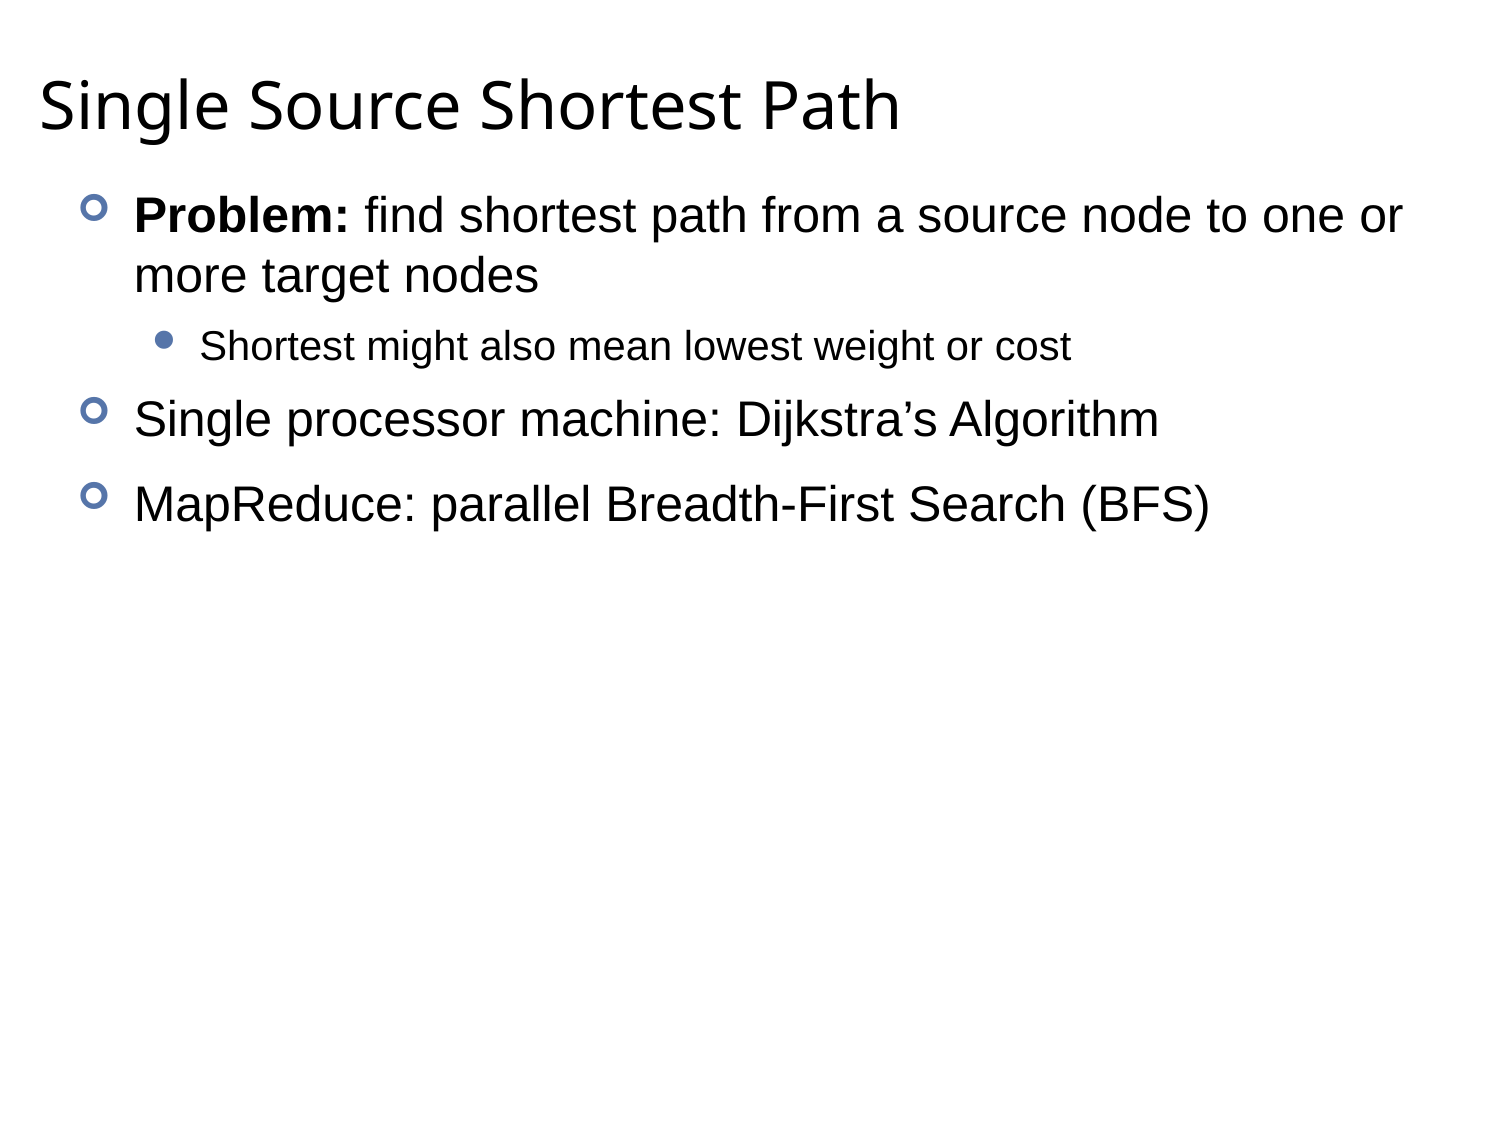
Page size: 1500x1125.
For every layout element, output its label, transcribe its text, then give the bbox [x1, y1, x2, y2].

list Problem: find shortest path from a source node to one or more target nodes Shortest might also mean lowest weight or cost Single processor machine: Dijkstra’s Algorithm MapReduce: parallel Breadth-First Search (BFS) [62, 174, 1451, 1013]
title Single Source Shortest Path [24, 18, 1451, 188]
